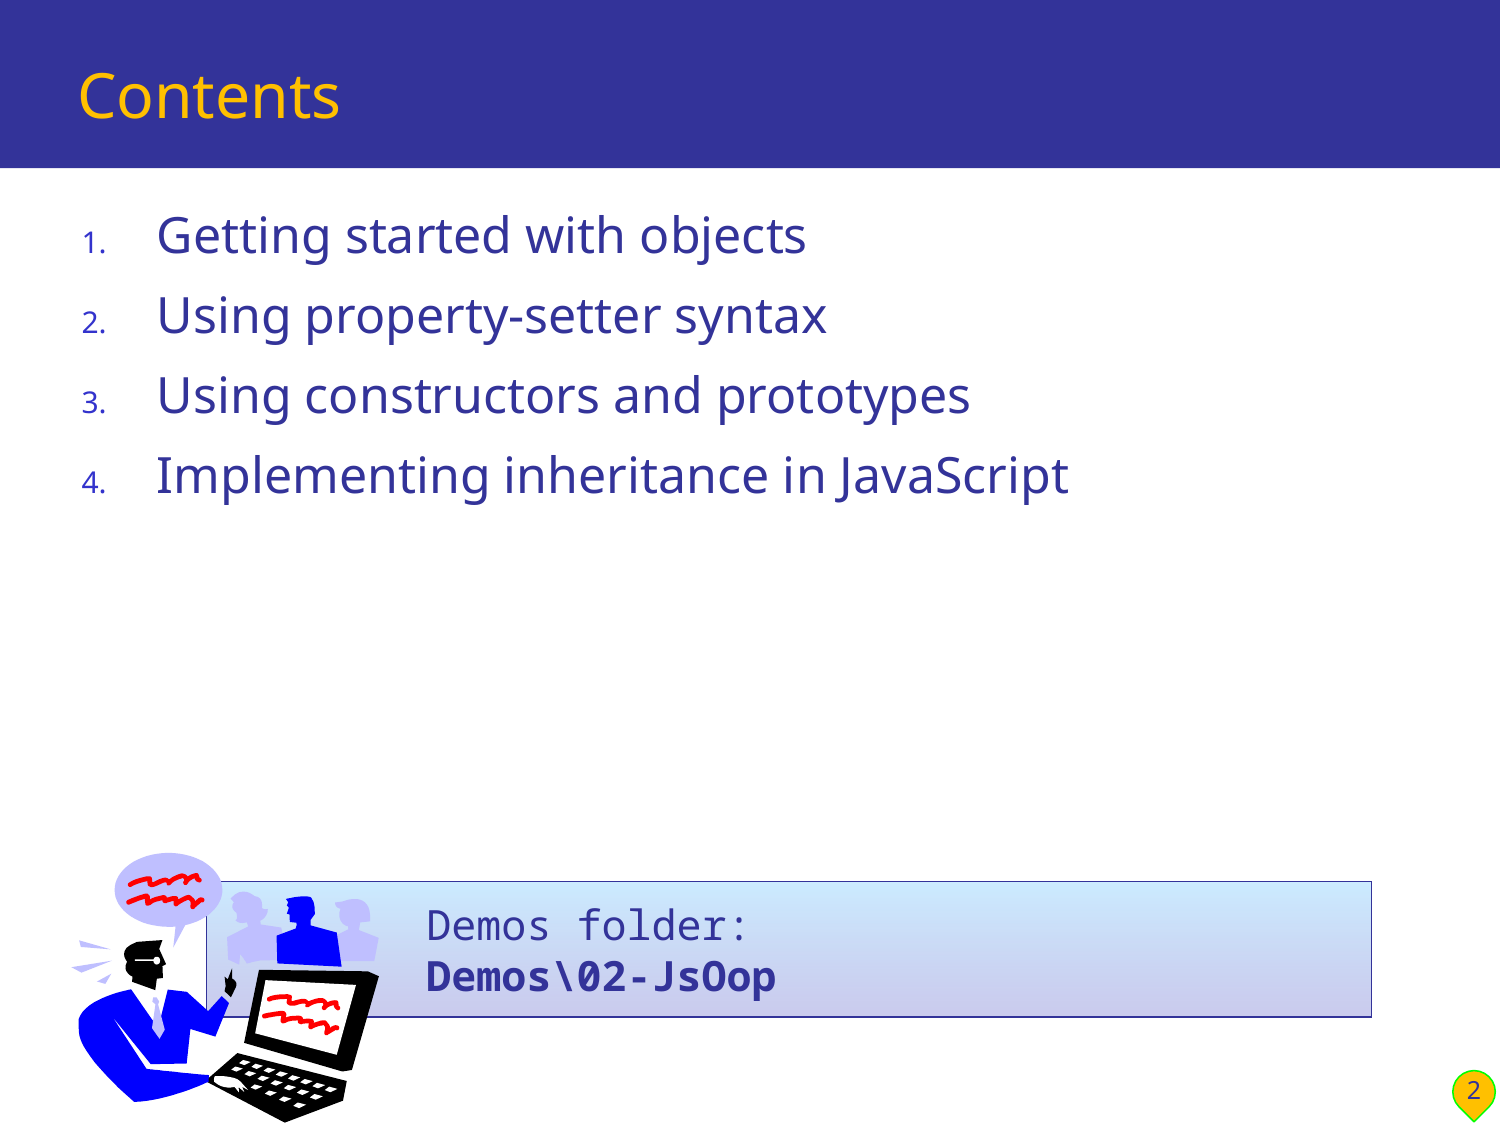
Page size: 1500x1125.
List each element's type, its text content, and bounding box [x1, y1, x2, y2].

footer 2 [1430, 1040, 1500, 1117]
title Contents [62, 24, 1465, 139]
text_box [71, 852, 1372, 1123]
list Getting started with objects Using property-setter syntax Using constructors and prototypes Implementing inheritance in JavaScript [66, 196, 1459, 1006]
